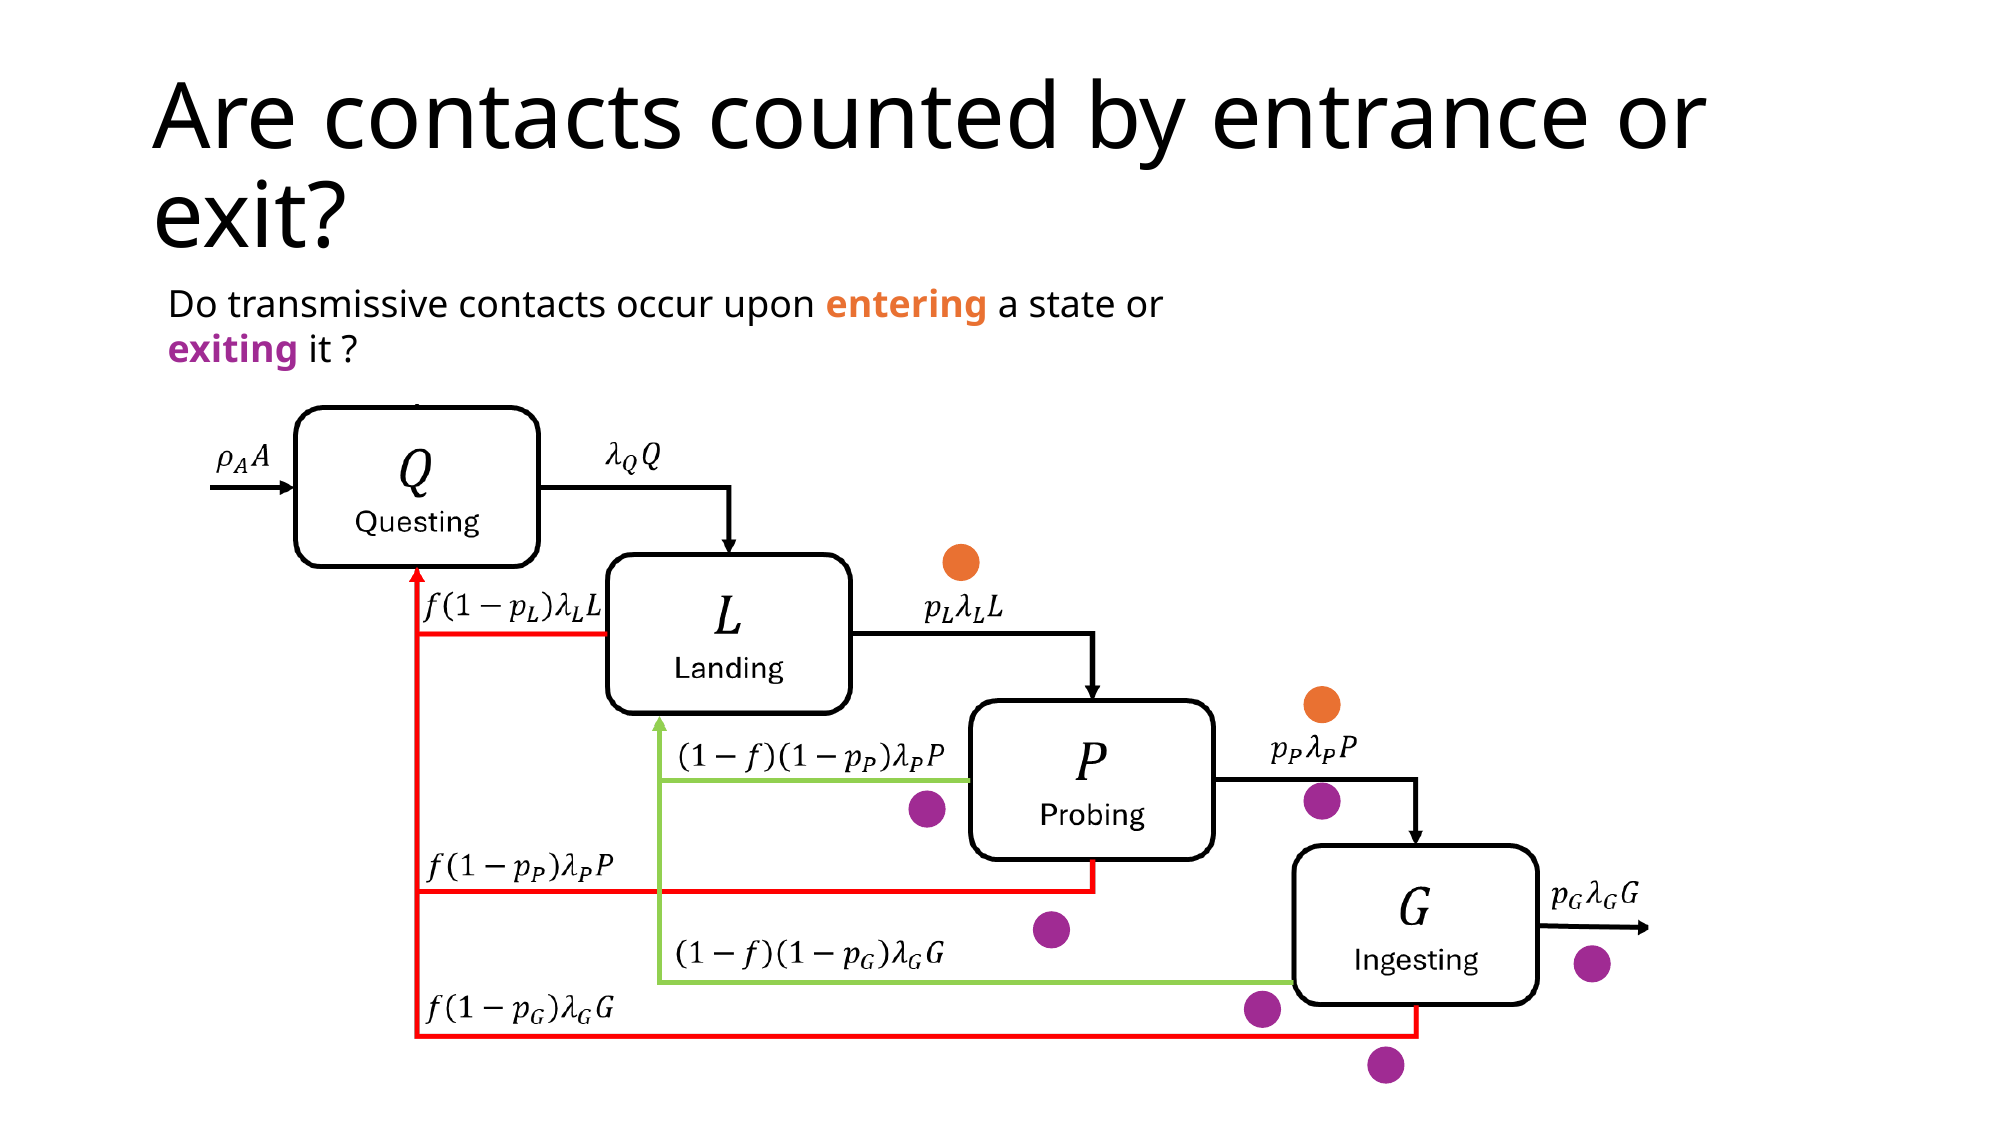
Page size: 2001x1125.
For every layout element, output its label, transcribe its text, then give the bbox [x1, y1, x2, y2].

text_box Do transmissive contacts occur upon entering a state or exiting it ? [152, 272, 1272, 377]
picture [152, 404, 1649, 1040]
title Are contacts counted by entrance or exit? [137, 59, 1863, 278]
text_box [1367, 1046, 1405, 1084]
